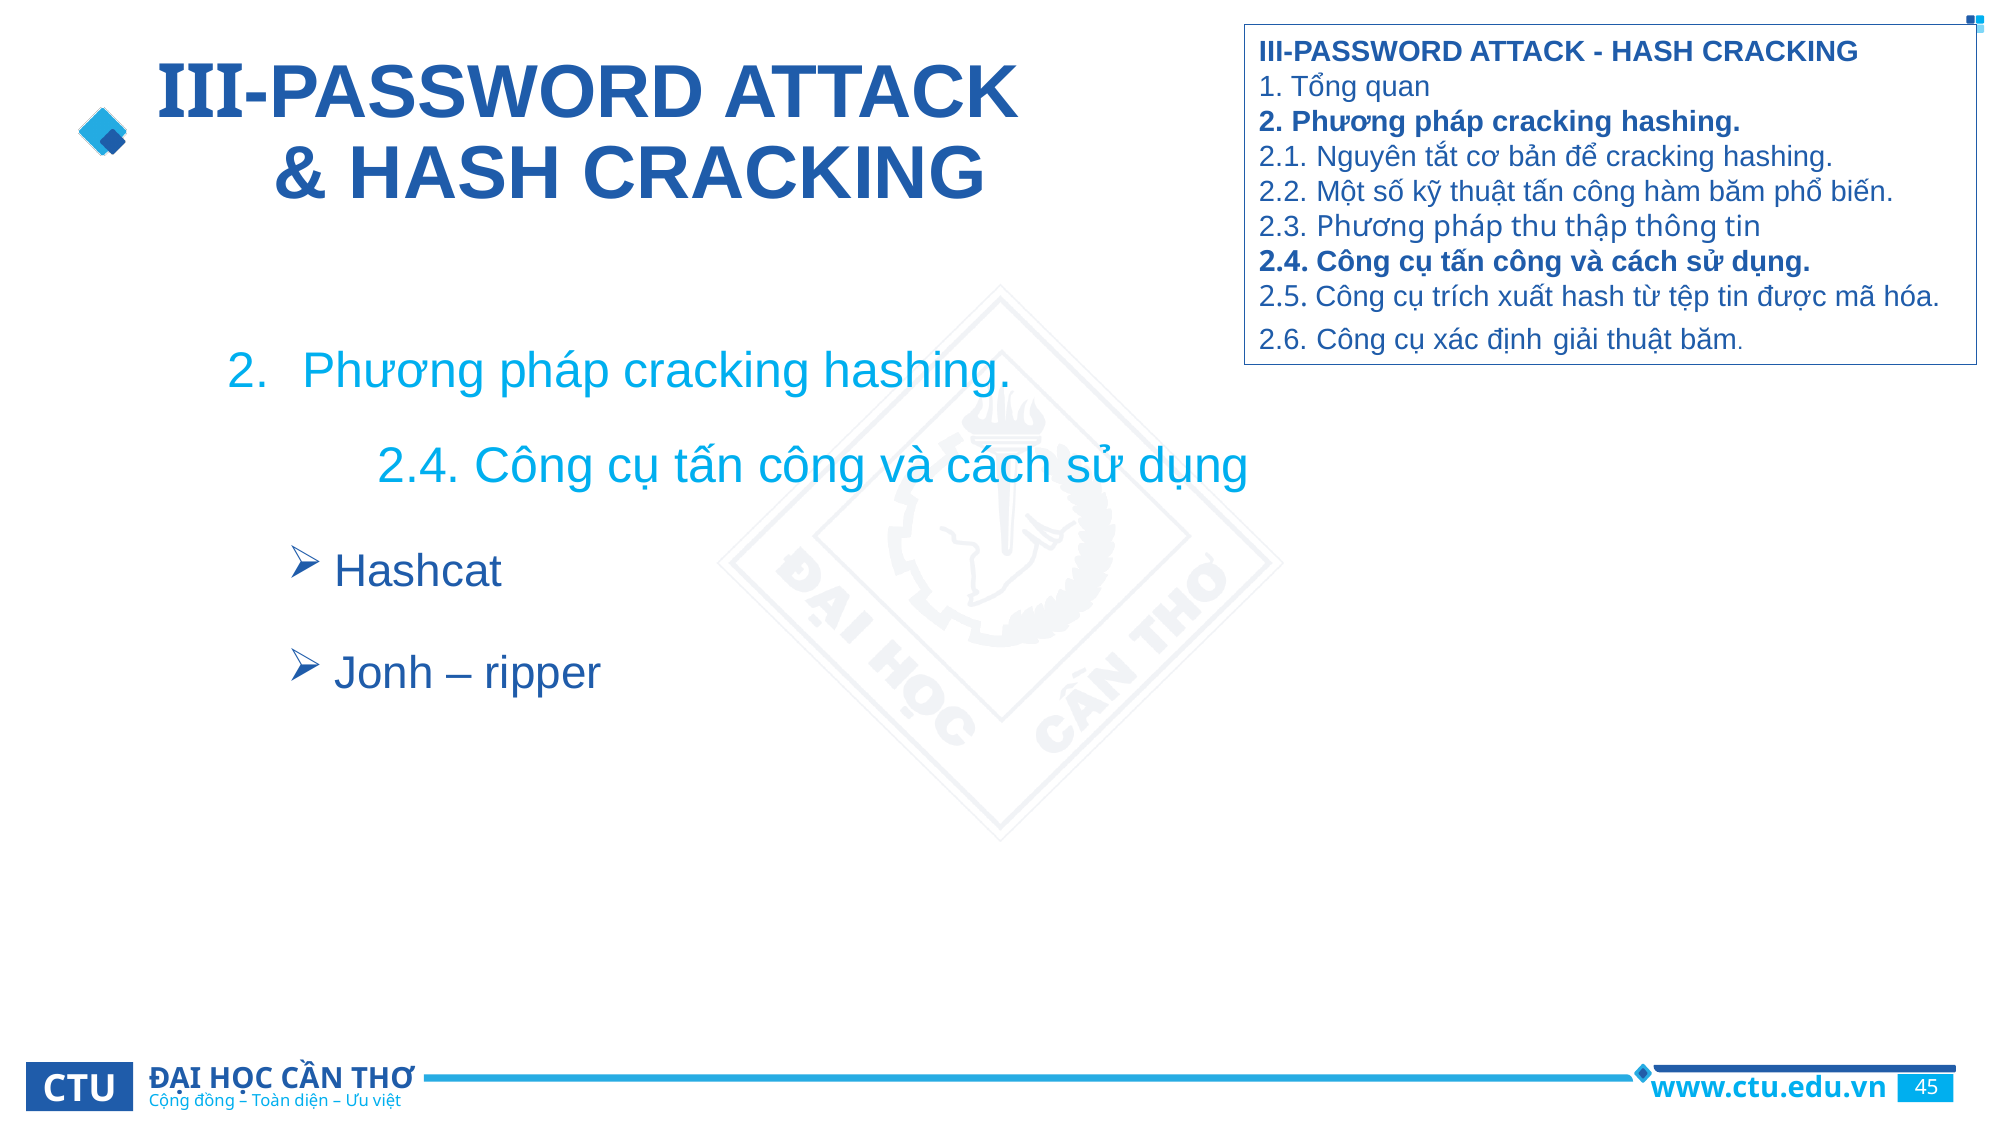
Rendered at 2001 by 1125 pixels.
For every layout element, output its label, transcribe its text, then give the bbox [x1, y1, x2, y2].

list Phương pháp cracking hashing. 2.4. Công cụ tấn công và cách sử dụng Hashcat Jonh – ripper [137, 299, 1863, 1014]
text_box III-PASSWORD ATTACK - HASH CRACKING 1. Tổng quan 2. Phương pháp cracking hashing. 2.1. Nguyên tắt cơ bản để cracking hashing. 2.2. Một số kỹ thuật tấn công hàm băm phổ biến. 2.3. Phương pháp thu thập thông tin 2.4. Công cụ tấn công và cách sử dụng. 2.5. Công cụ trích xuất hash từ tệp tin được mã hóa. 2.6. Công cụ xác định giải thuật băm. [1244, 24, 1977, 365]
title III-PASSWORD ATTACK & HASH CRACKING [137, 24, 1041, 243]
picture [78, 107, 127, 156]
